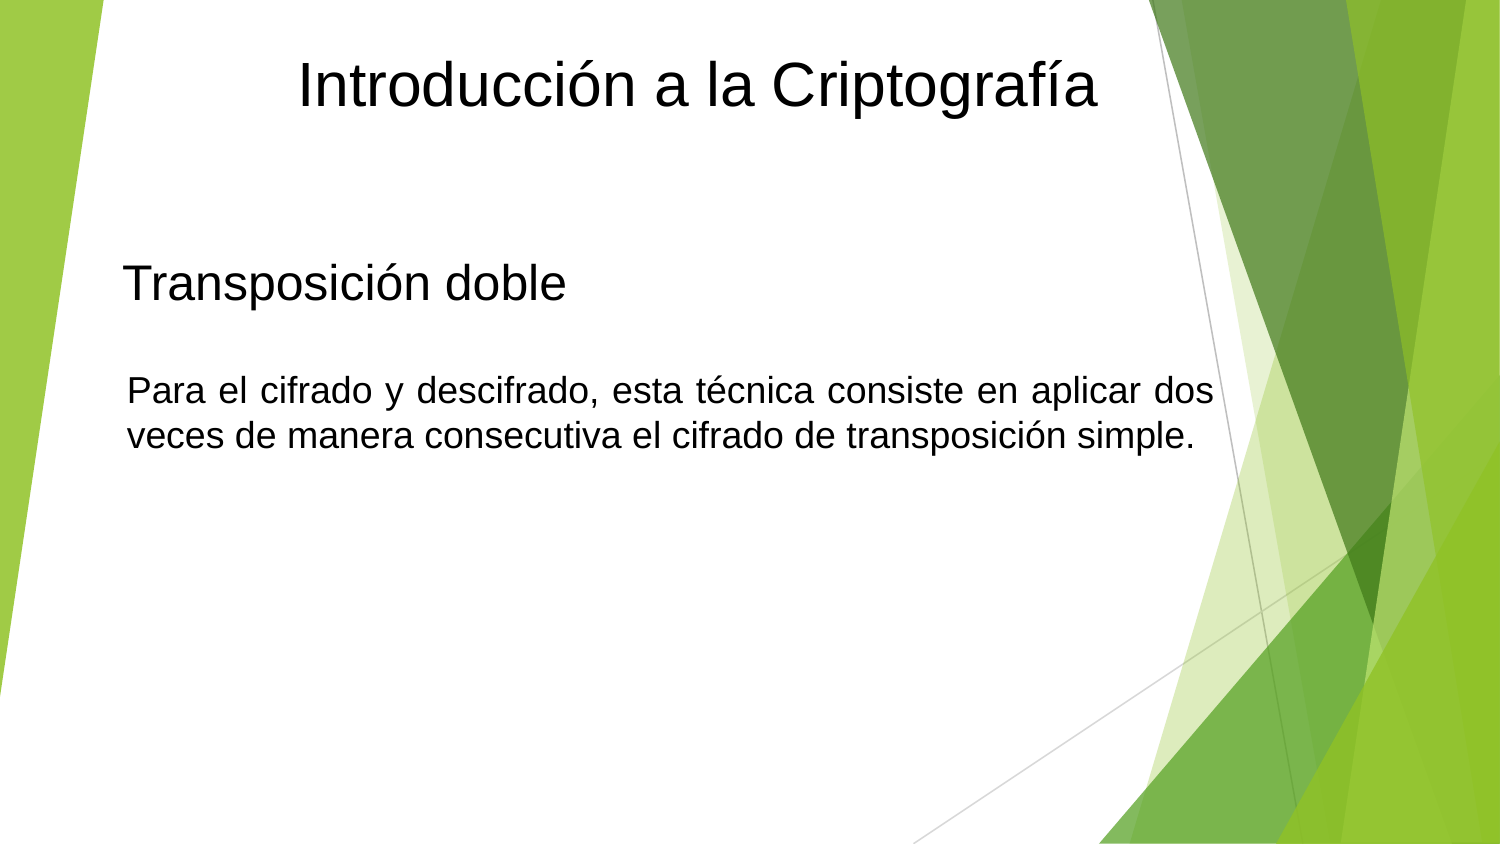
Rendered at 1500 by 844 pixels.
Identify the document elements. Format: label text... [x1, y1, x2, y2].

text_box Introducción a la Criptografía [282, 29, 1192, 170]
text_box Para el cifrado y descifrado, esta técnica consiste en aplicar dos veces de manera consecutiva el cifrado de transposición simple. [111, 252, 1230, 472]
text_box Transposición doble [107, 235, 984, 373]
